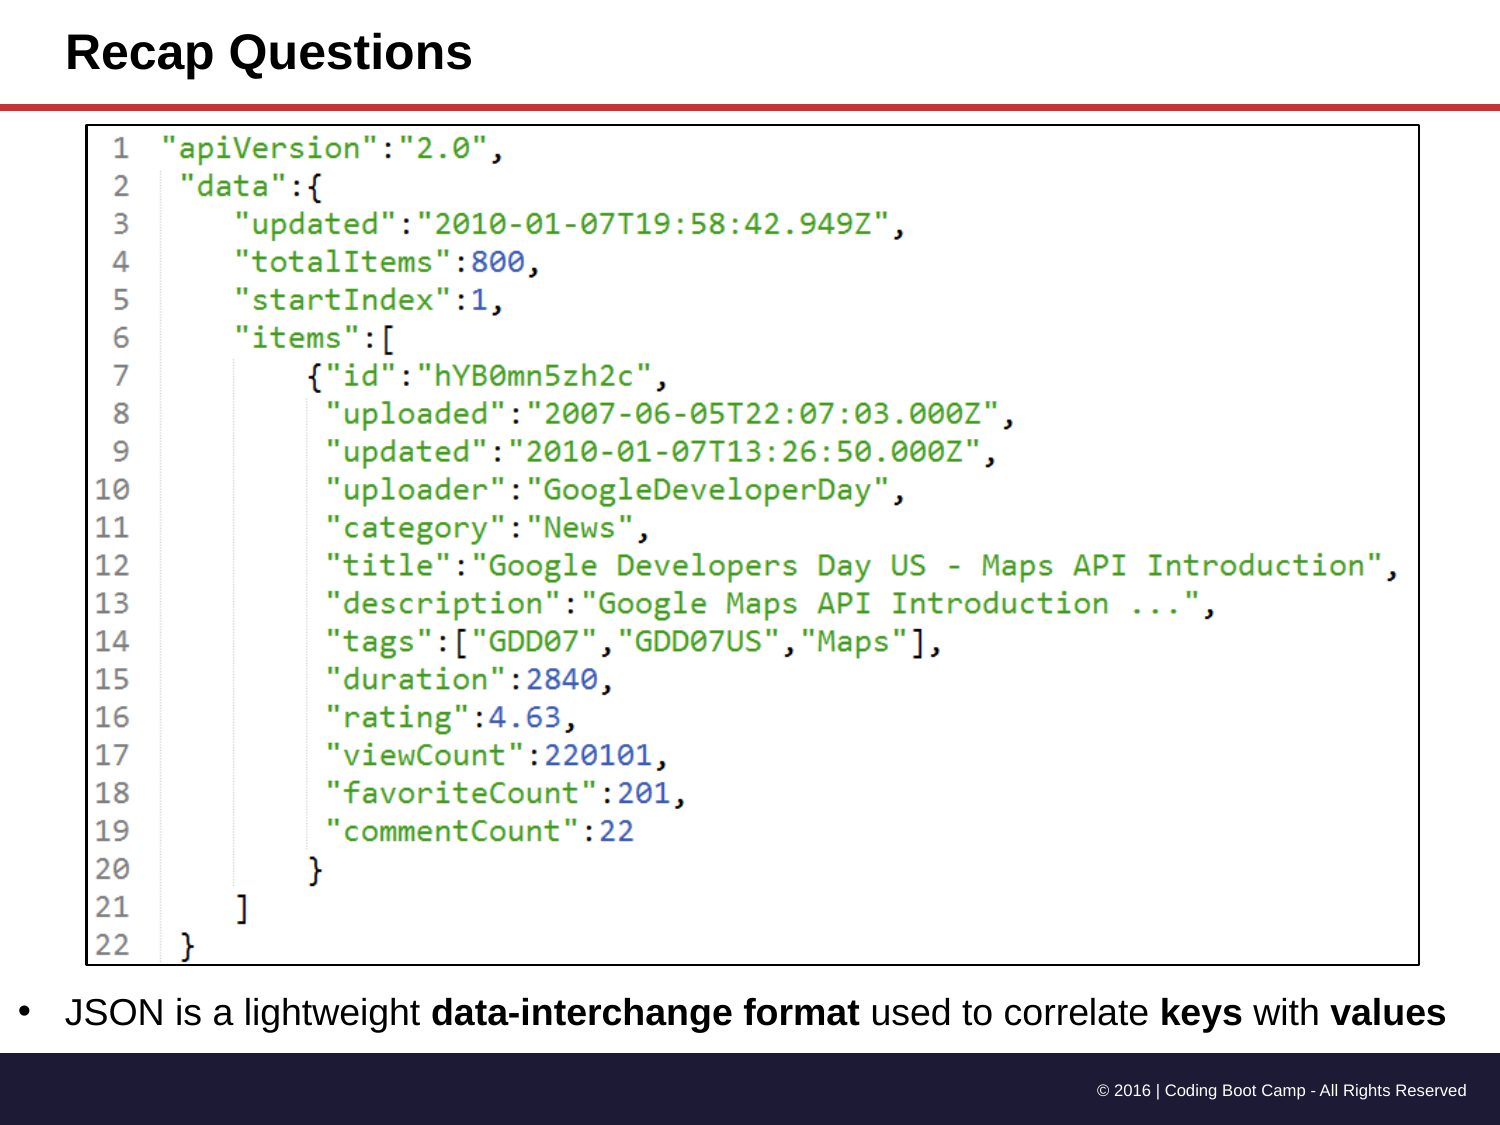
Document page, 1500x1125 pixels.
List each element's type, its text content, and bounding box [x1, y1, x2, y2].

title Recap Questions [50, 0, 948, 108]
picture [87, 126, 1419, 965]
text_box JSON is a lightweight data-interchange format used to correlate keys with values [3, 980, 1500, 1040]
